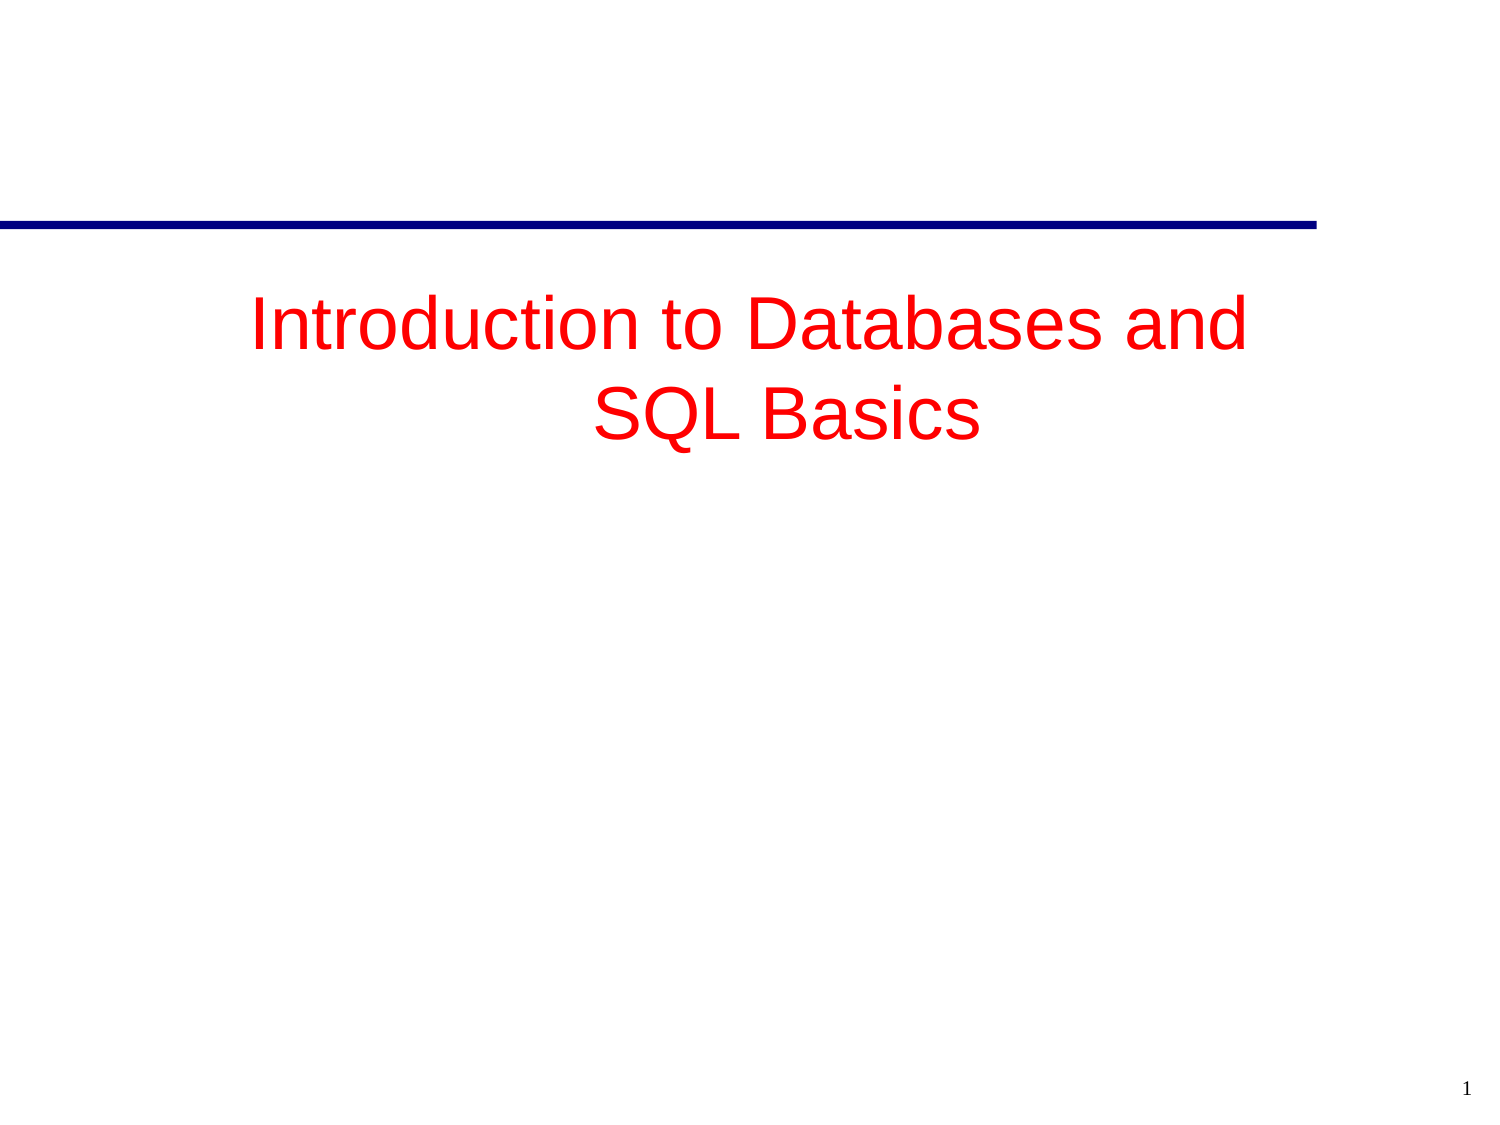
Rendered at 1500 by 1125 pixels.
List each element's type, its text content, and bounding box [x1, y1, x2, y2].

list Introduction to Databases and SQL Basics [37, 266, 1463, 455]
slide_number 1 [1174, 1049, 1488, 1125]
